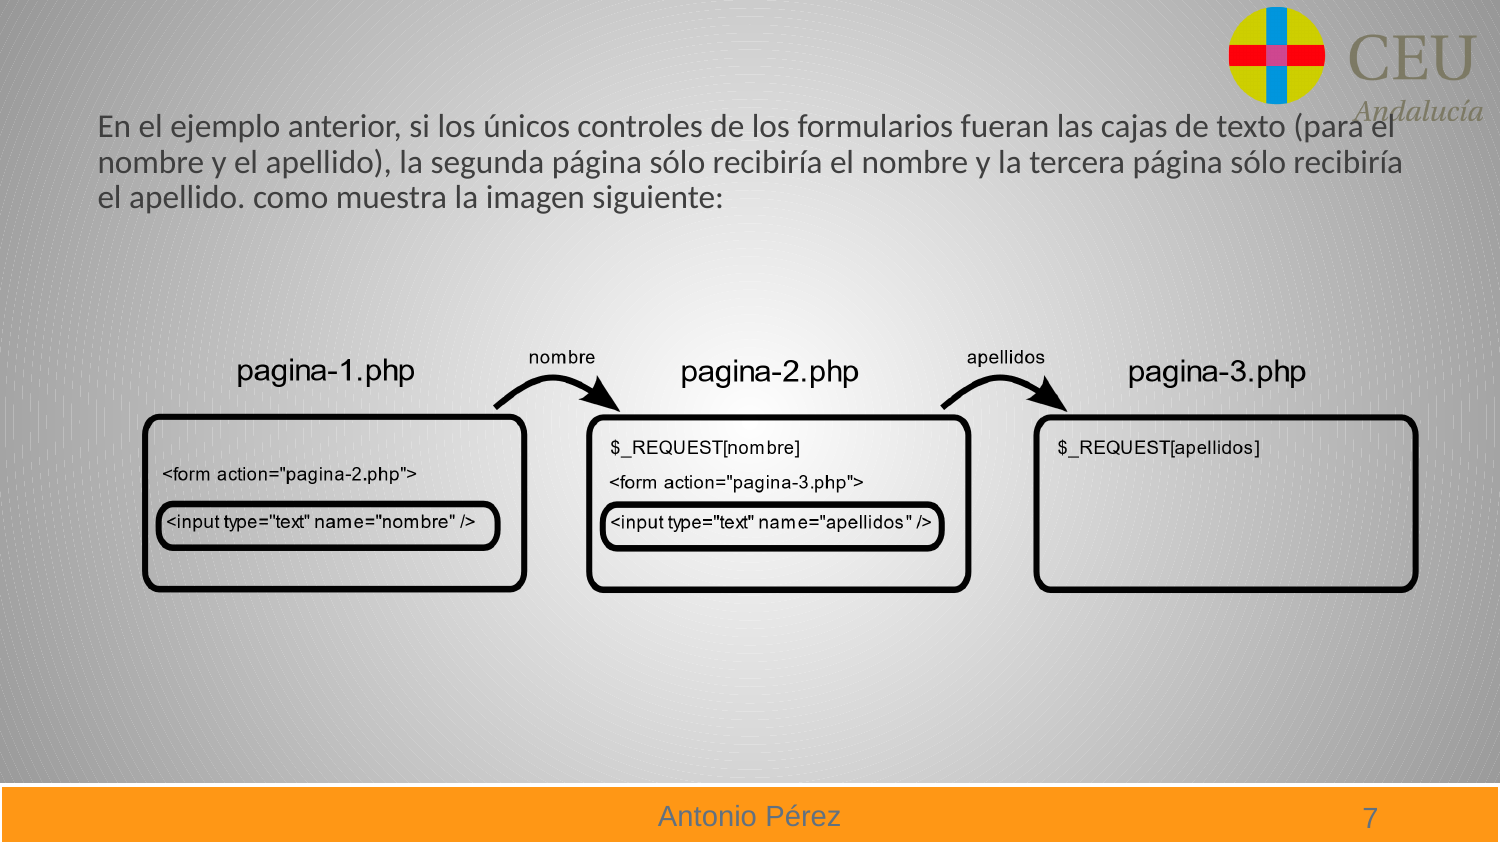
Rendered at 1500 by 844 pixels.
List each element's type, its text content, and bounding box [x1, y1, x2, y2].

list En el ejemplo anterior, si los únicos controles de los formularios fueran las cajas de texto (para el nombre y el apellido), la segunda página sólo recibiría el nombre y la tercera página sólo recibiría el apellido. como muestra la imagen siguiente: [41, 102, 1424, 598]
picture [134, 342, 1426, 601]
picture [1216, 0, 1500, 137]
